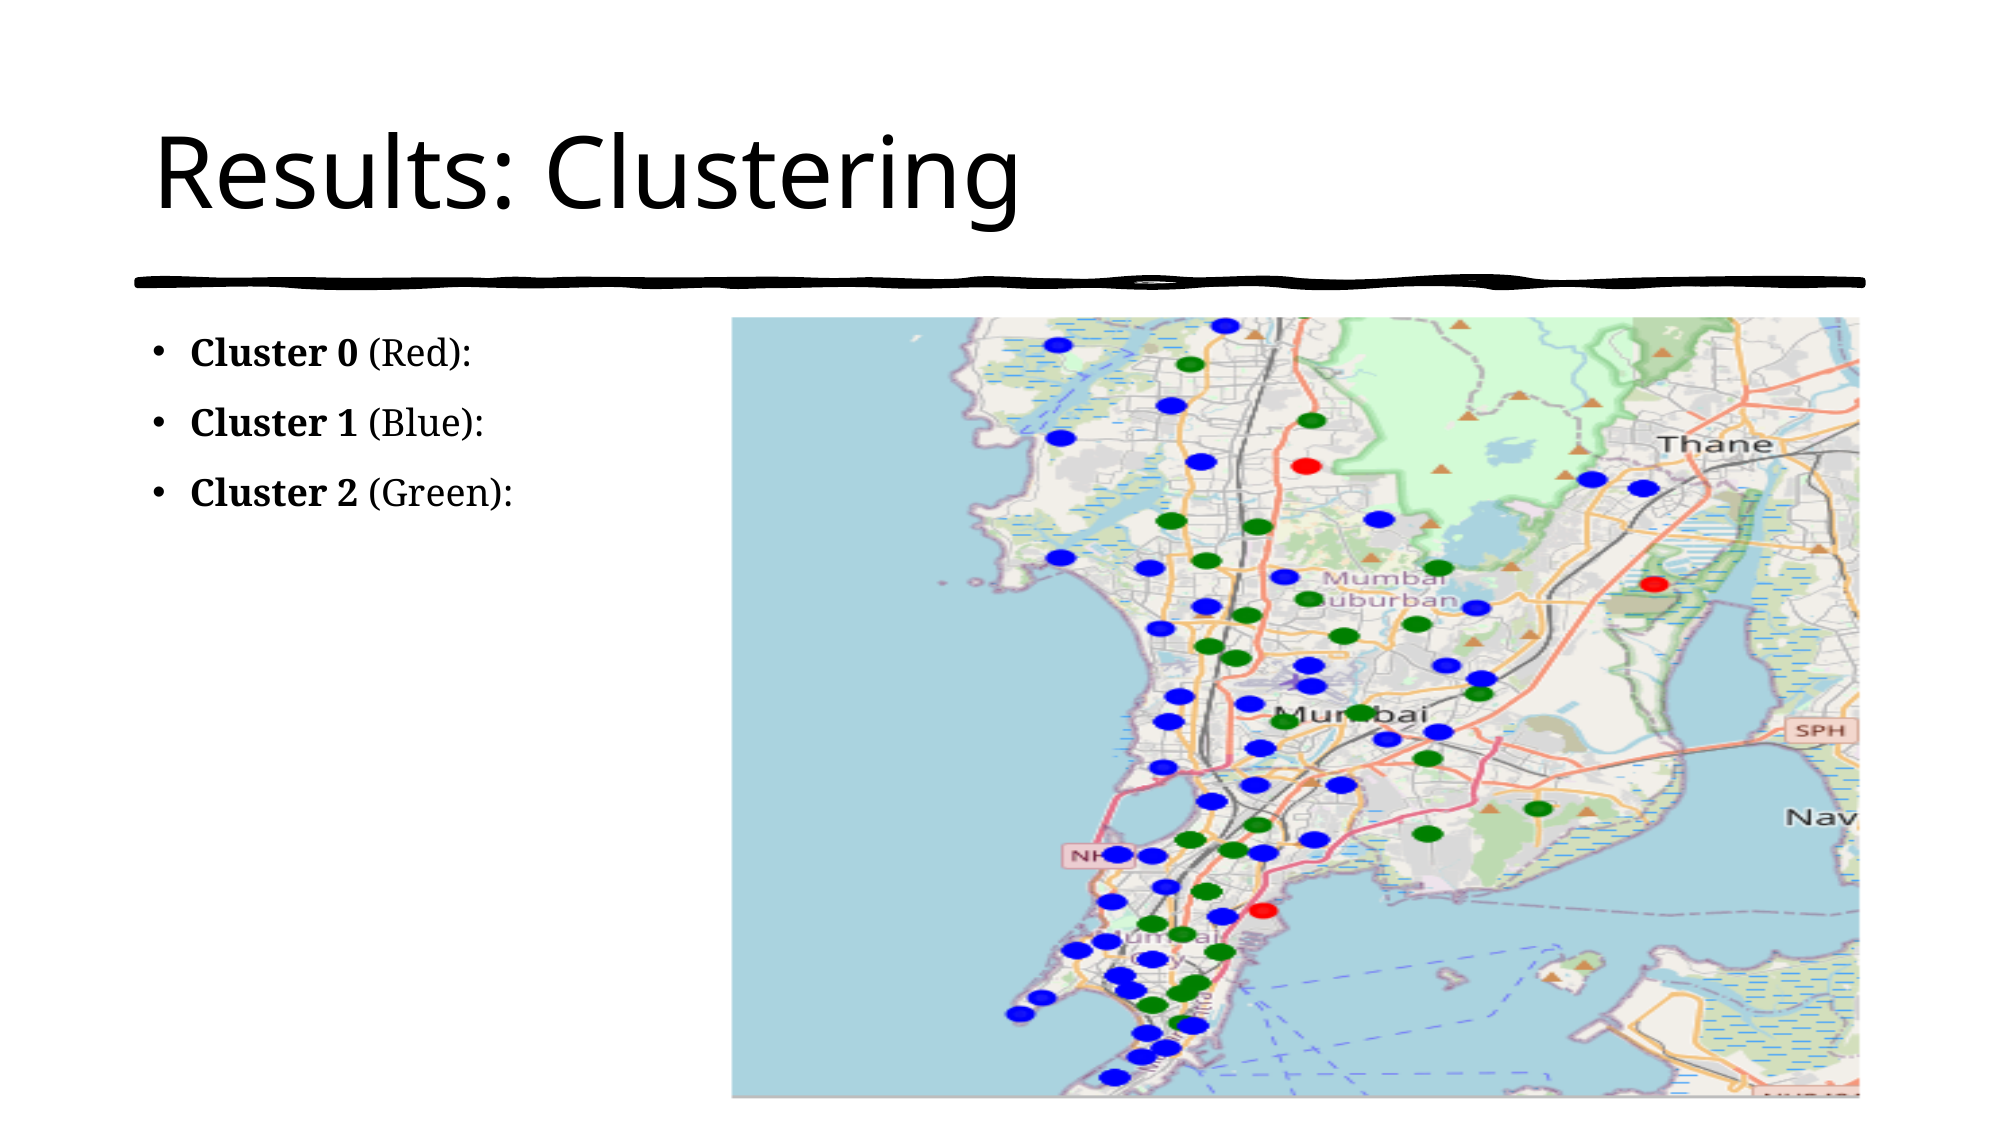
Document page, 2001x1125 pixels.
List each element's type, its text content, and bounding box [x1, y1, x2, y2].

picture [730, 316, 1863, 1100]
title Results: Clustering [137, 59, 1863, 278]
list Cluster 0 (Red): Cluster 1 (Blue): Cluster 2 (Green): [137, 316, 730, 1014]
